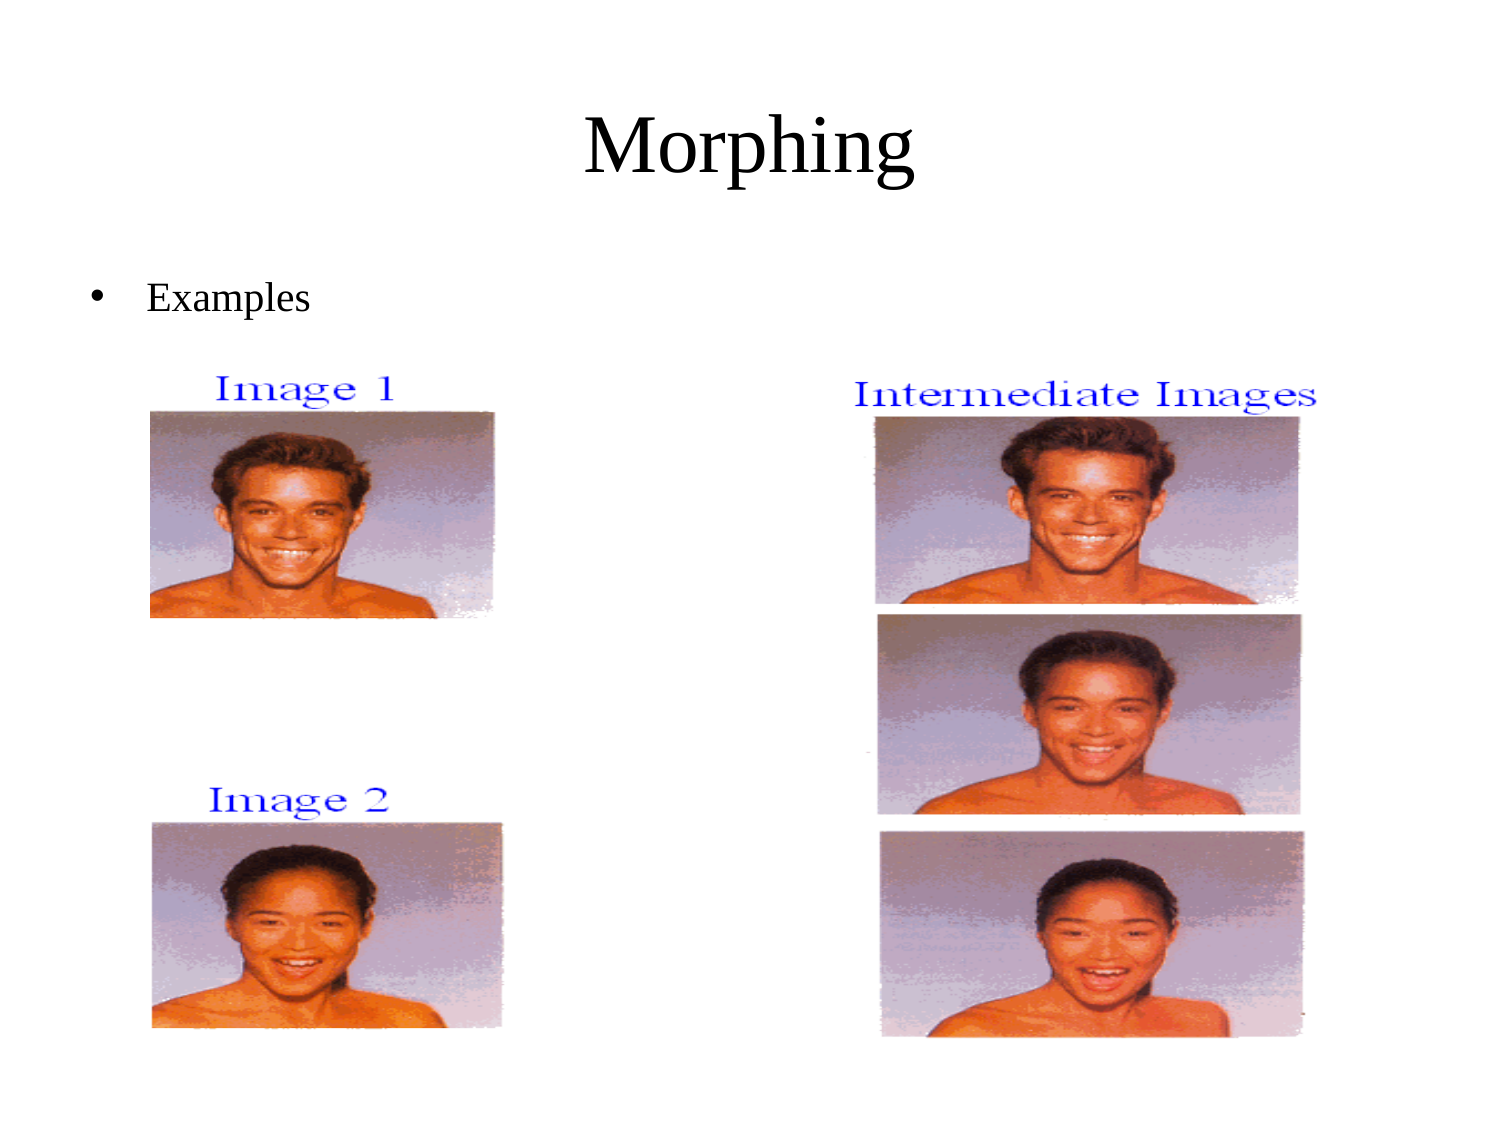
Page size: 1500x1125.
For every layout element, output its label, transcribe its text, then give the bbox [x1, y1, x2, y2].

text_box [149, 362, 1388, 1051]
list Examples [75, 262, 1425, 1088]
title Morphing [75, 45, 1425, 233]
